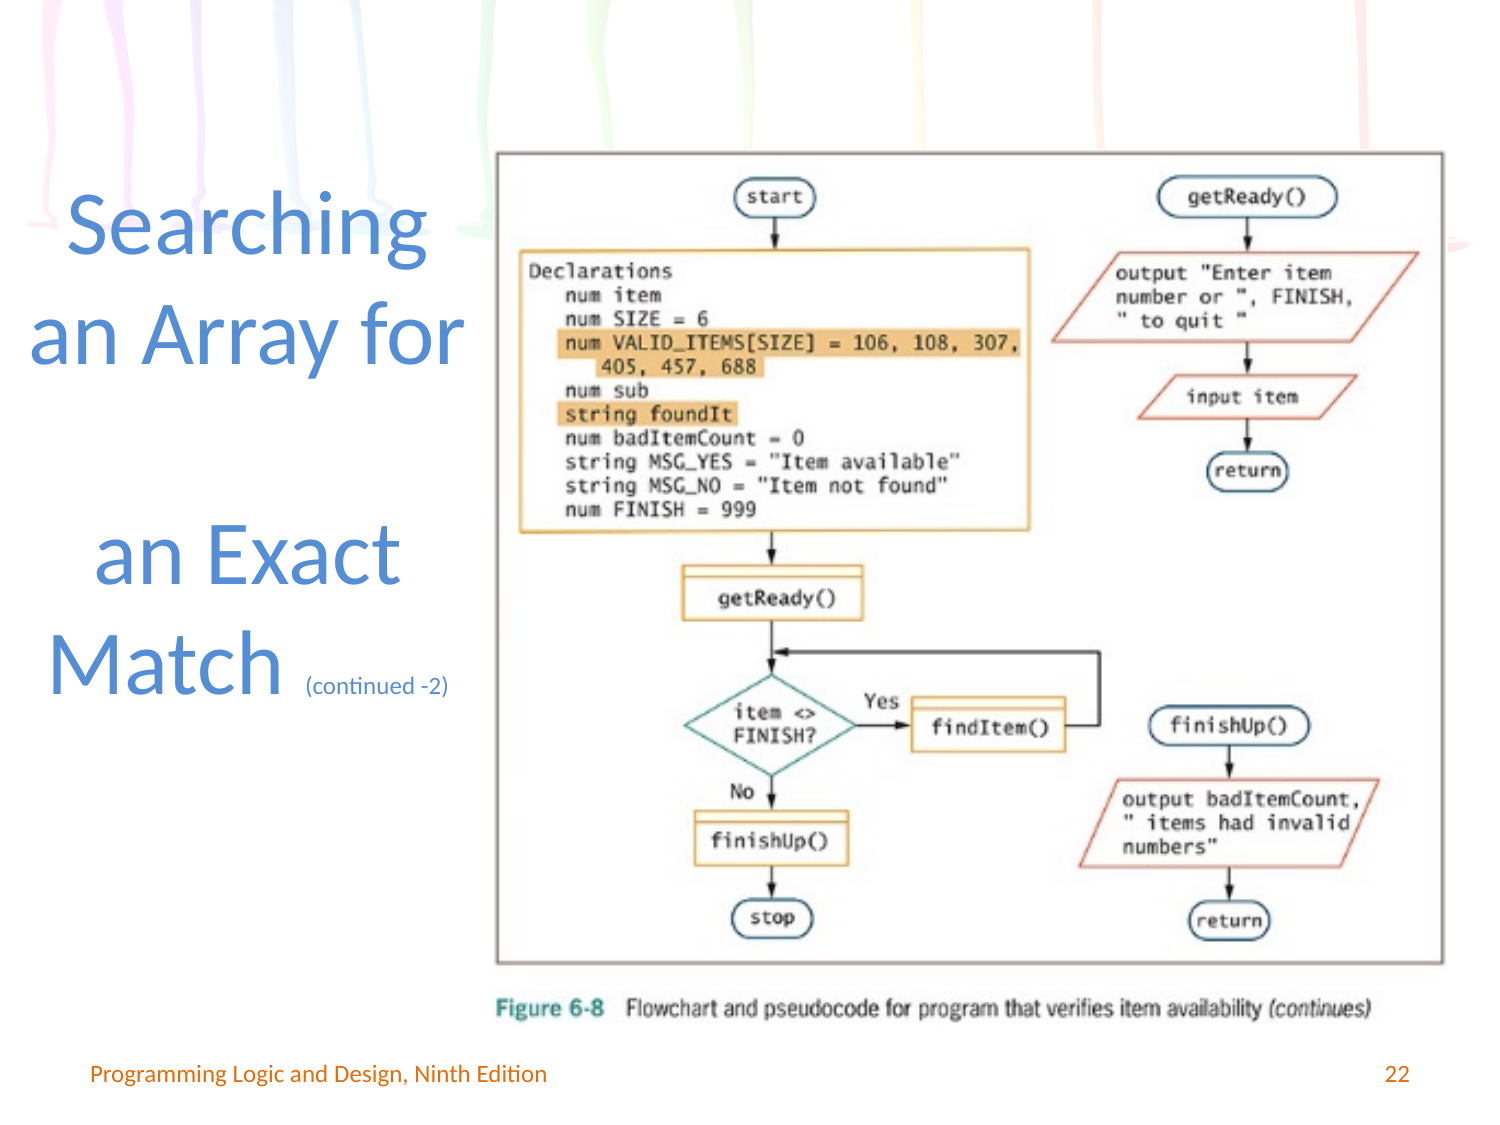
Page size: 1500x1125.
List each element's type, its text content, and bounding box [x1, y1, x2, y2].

footer Programming Logic and Design, Ninth Edition [75, 1042, 988, 1103]
slide_number 22 [1074, 1042, 1425, 1103]
title Searching an Array for an Exact Match (continued -2) [5, 149, 491, 726]
picture [0, 0, 1500, 1026]
